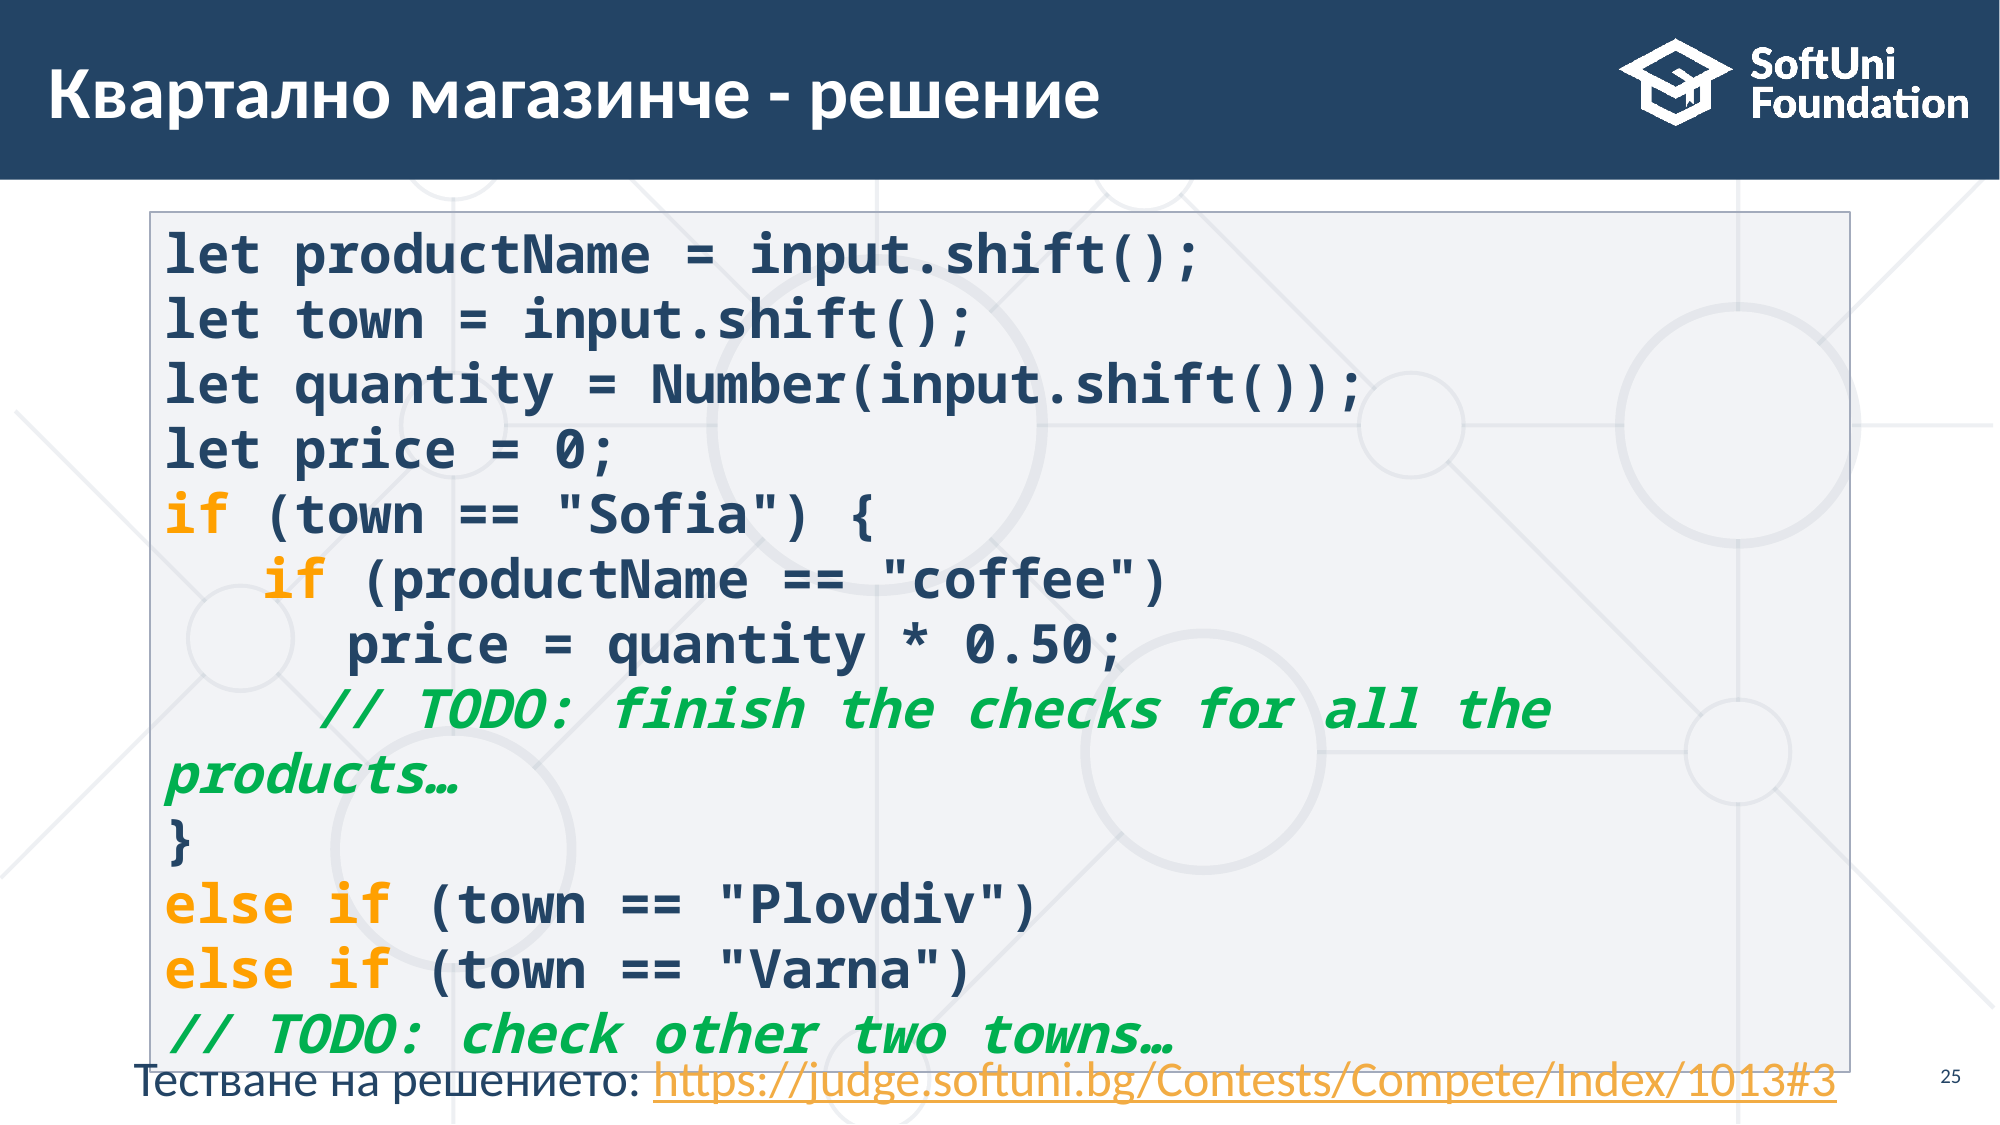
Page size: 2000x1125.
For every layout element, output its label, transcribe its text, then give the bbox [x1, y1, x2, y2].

text_box Тестване на решението: https://judge.softuni.bg/Contests/Compete/Index/1013#3 [118, 1039, 1869, 1115]
title Квартално магазинче - решение [31, 16, 1591, 162]
slide_number 25 [1896, 1049, 1968, 1101]
text_box let productName = input.shift(); let town = input.shift(); let quantity = Number(input.shift()); let price = 0; if (town == "Sofia") { if (productName == "coffee") price = quantity * 0.50; // TODO: finish the checks for all the products… } else if (town == "Plovdiv") else if (town == "Varna") // TODO: check other two towns… [149, 212, 1850, 1039]
picture [1618, 38, 1968, 126]
